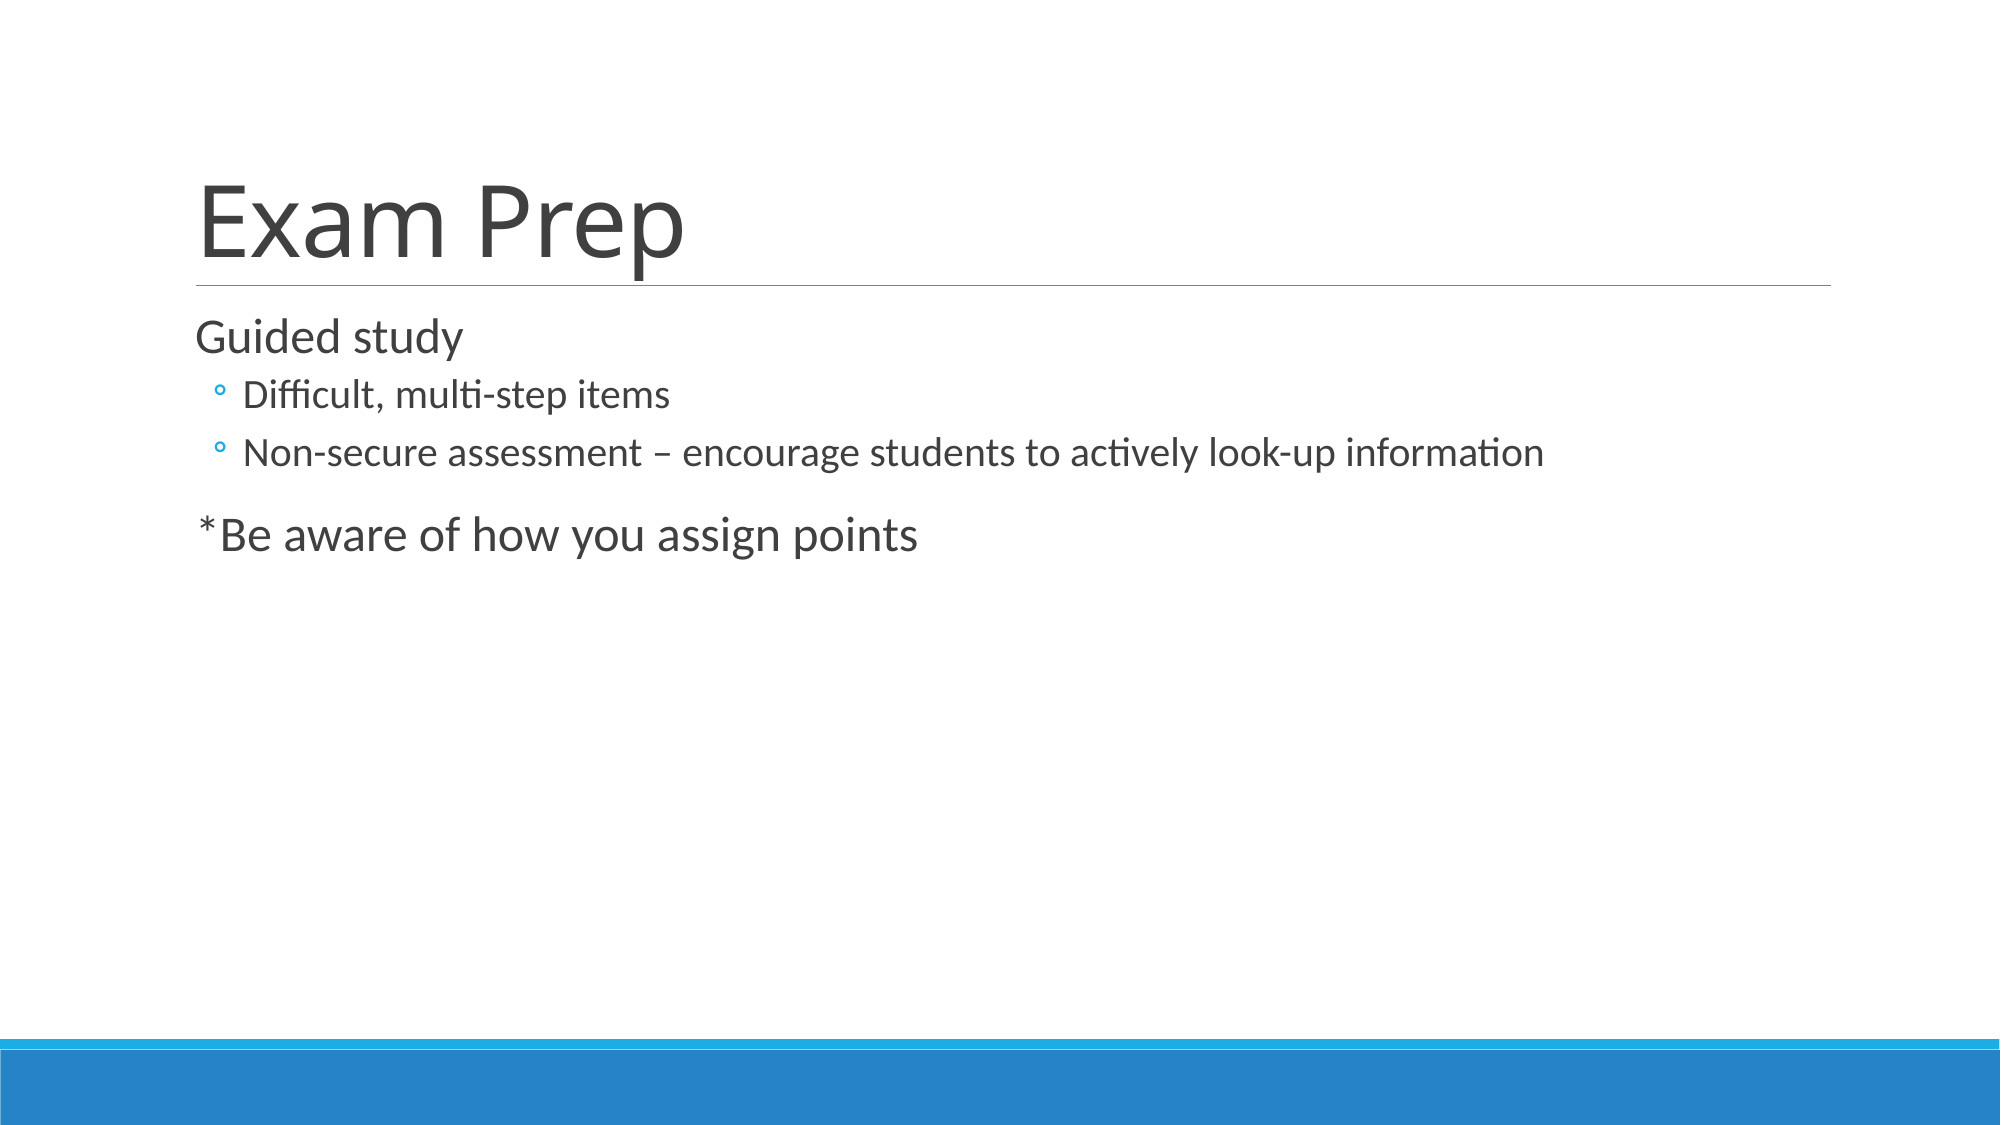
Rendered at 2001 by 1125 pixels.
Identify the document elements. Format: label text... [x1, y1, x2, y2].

title Exam Prep [180, 47, 1830, 285]
list Guided study Difficult, multi-step items Non-secure assessment – encourage students to actively look-up information *Be aware of how you assign points [180, 302, 1830, 963]
